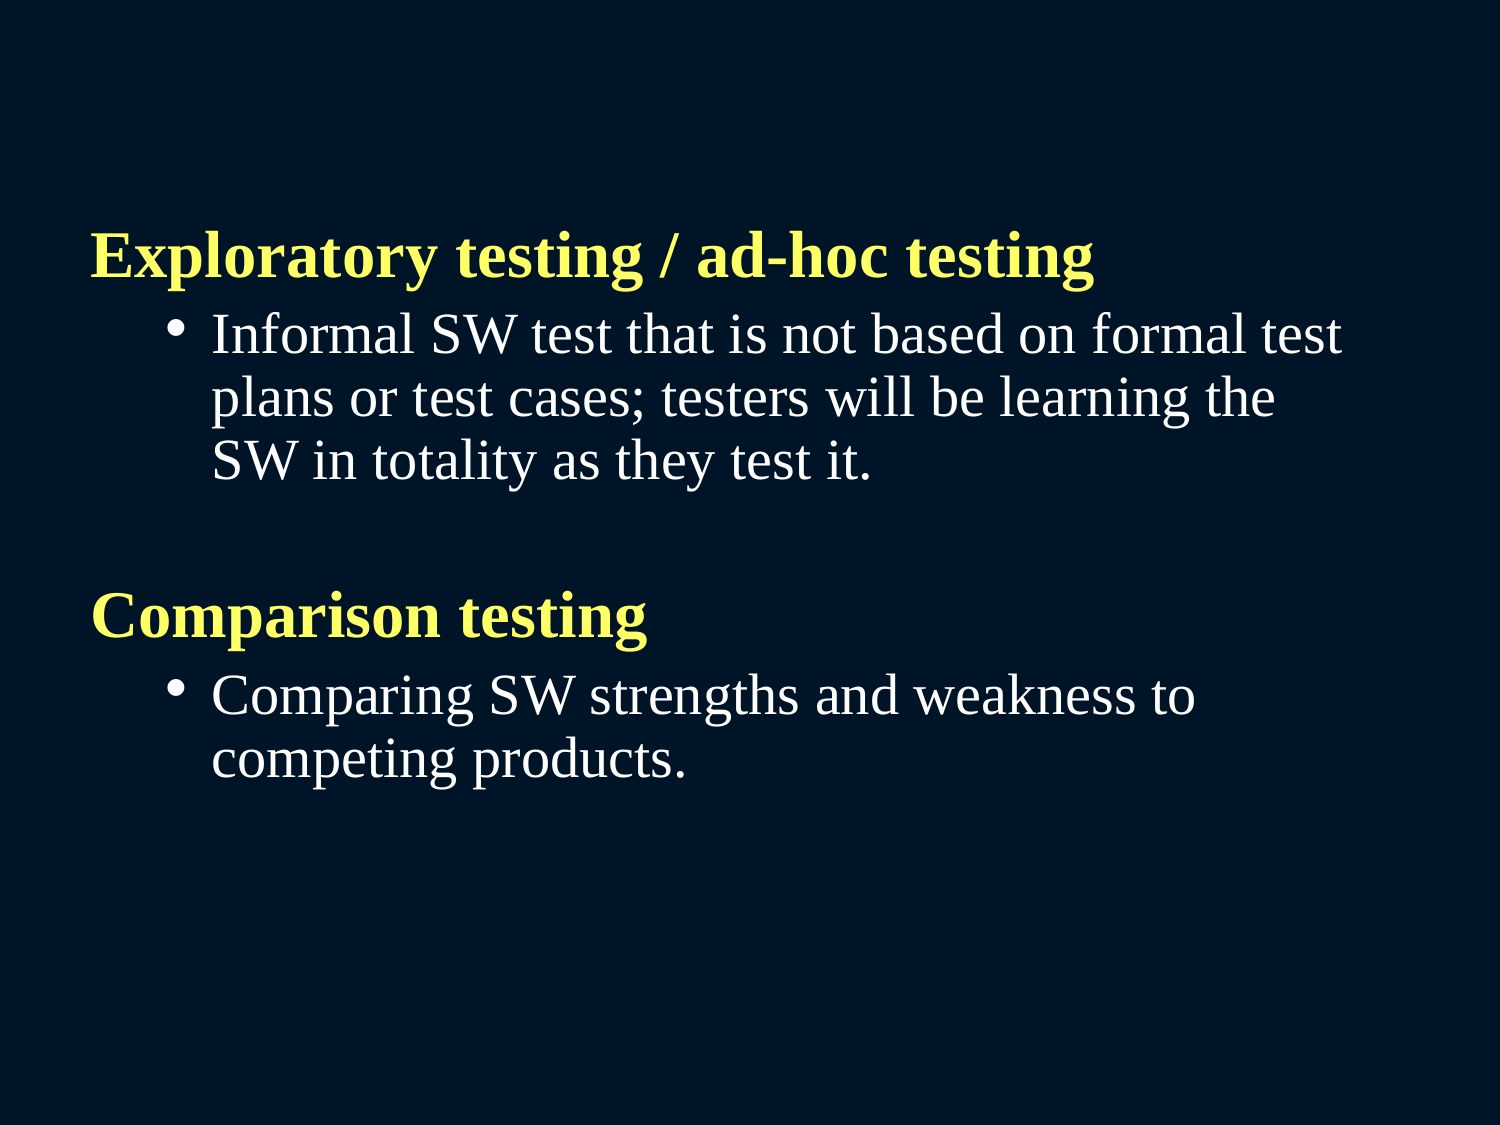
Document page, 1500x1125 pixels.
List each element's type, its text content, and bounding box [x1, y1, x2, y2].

list Exploratory testing / ad-hoc testing Informal SW test that is not based on formal test plans or test cases; testers will be learning the SW in totality as they test it. Comparison testing Comparing SW strengths and weakness to competing products. [75, 212, 1388, 863]
